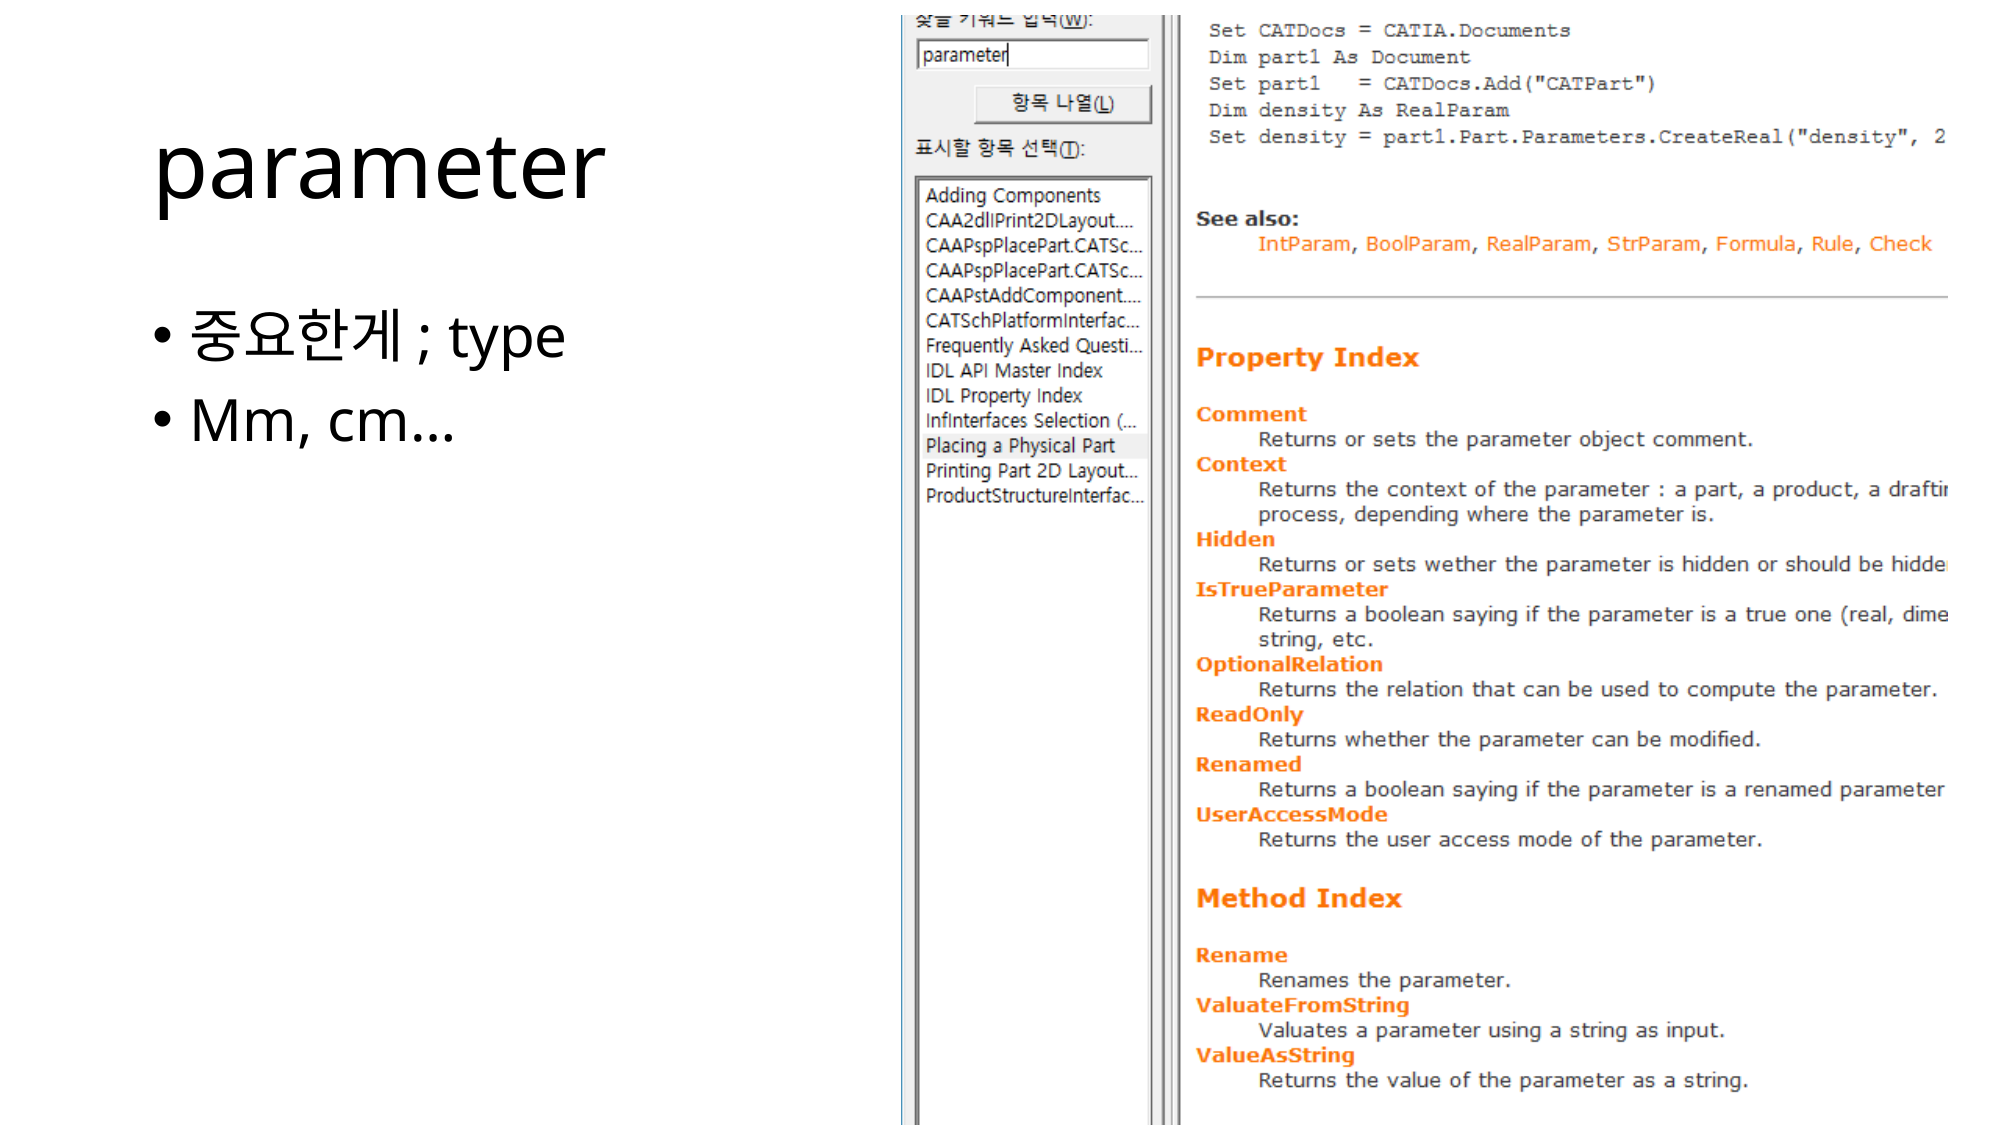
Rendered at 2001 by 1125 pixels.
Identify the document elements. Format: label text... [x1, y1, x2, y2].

picture [901, 15, 1948, 1125]
list 중요한게; type Mm, cm… [137, 299, 901, 1014]
title parameter [137, 59, 901, 278]
